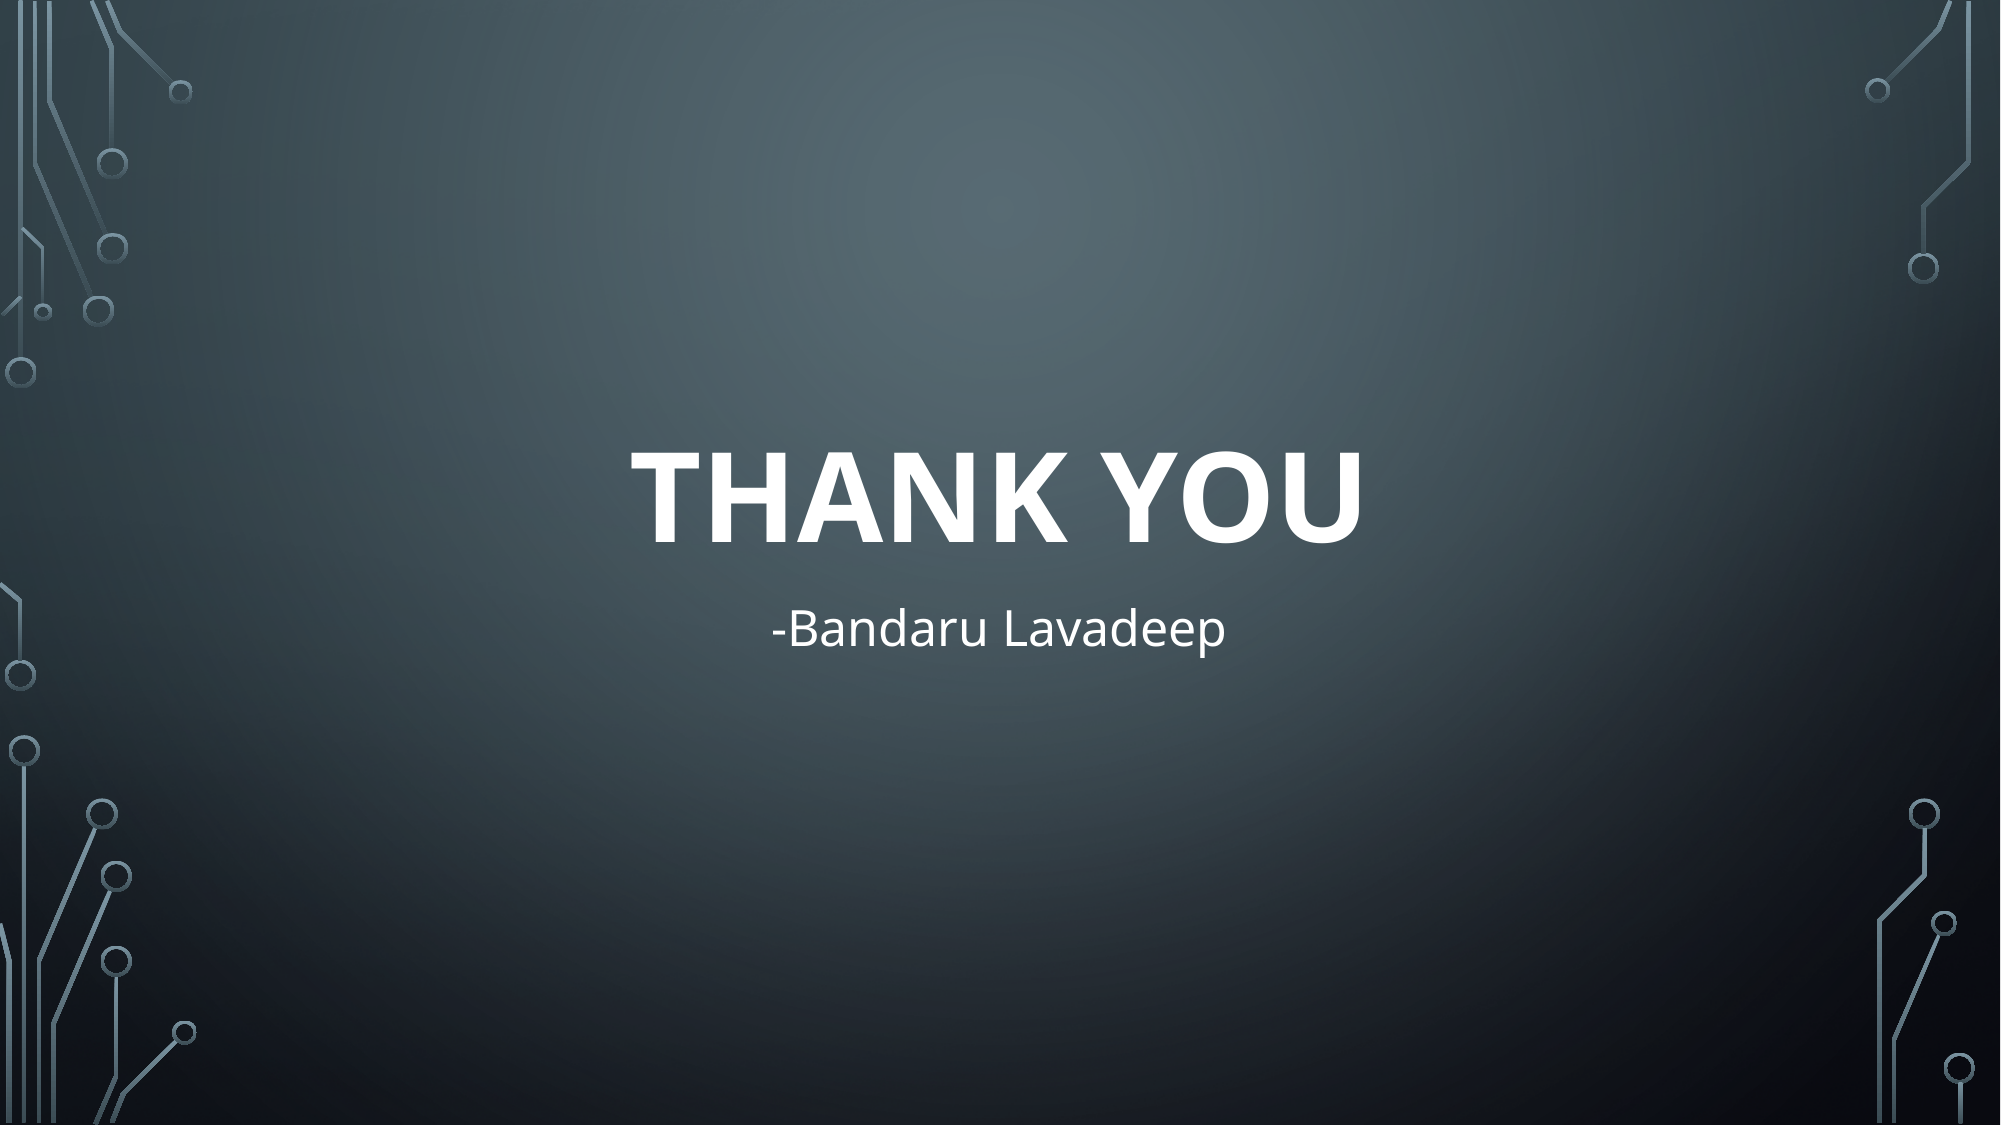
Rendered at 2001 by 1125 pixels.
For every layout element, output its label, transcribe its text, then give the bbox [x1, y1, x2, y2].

title Thank you [187, 350, 1813, 577]
list -Bandaru Lavadeep [187, 577, 1812, 952]
